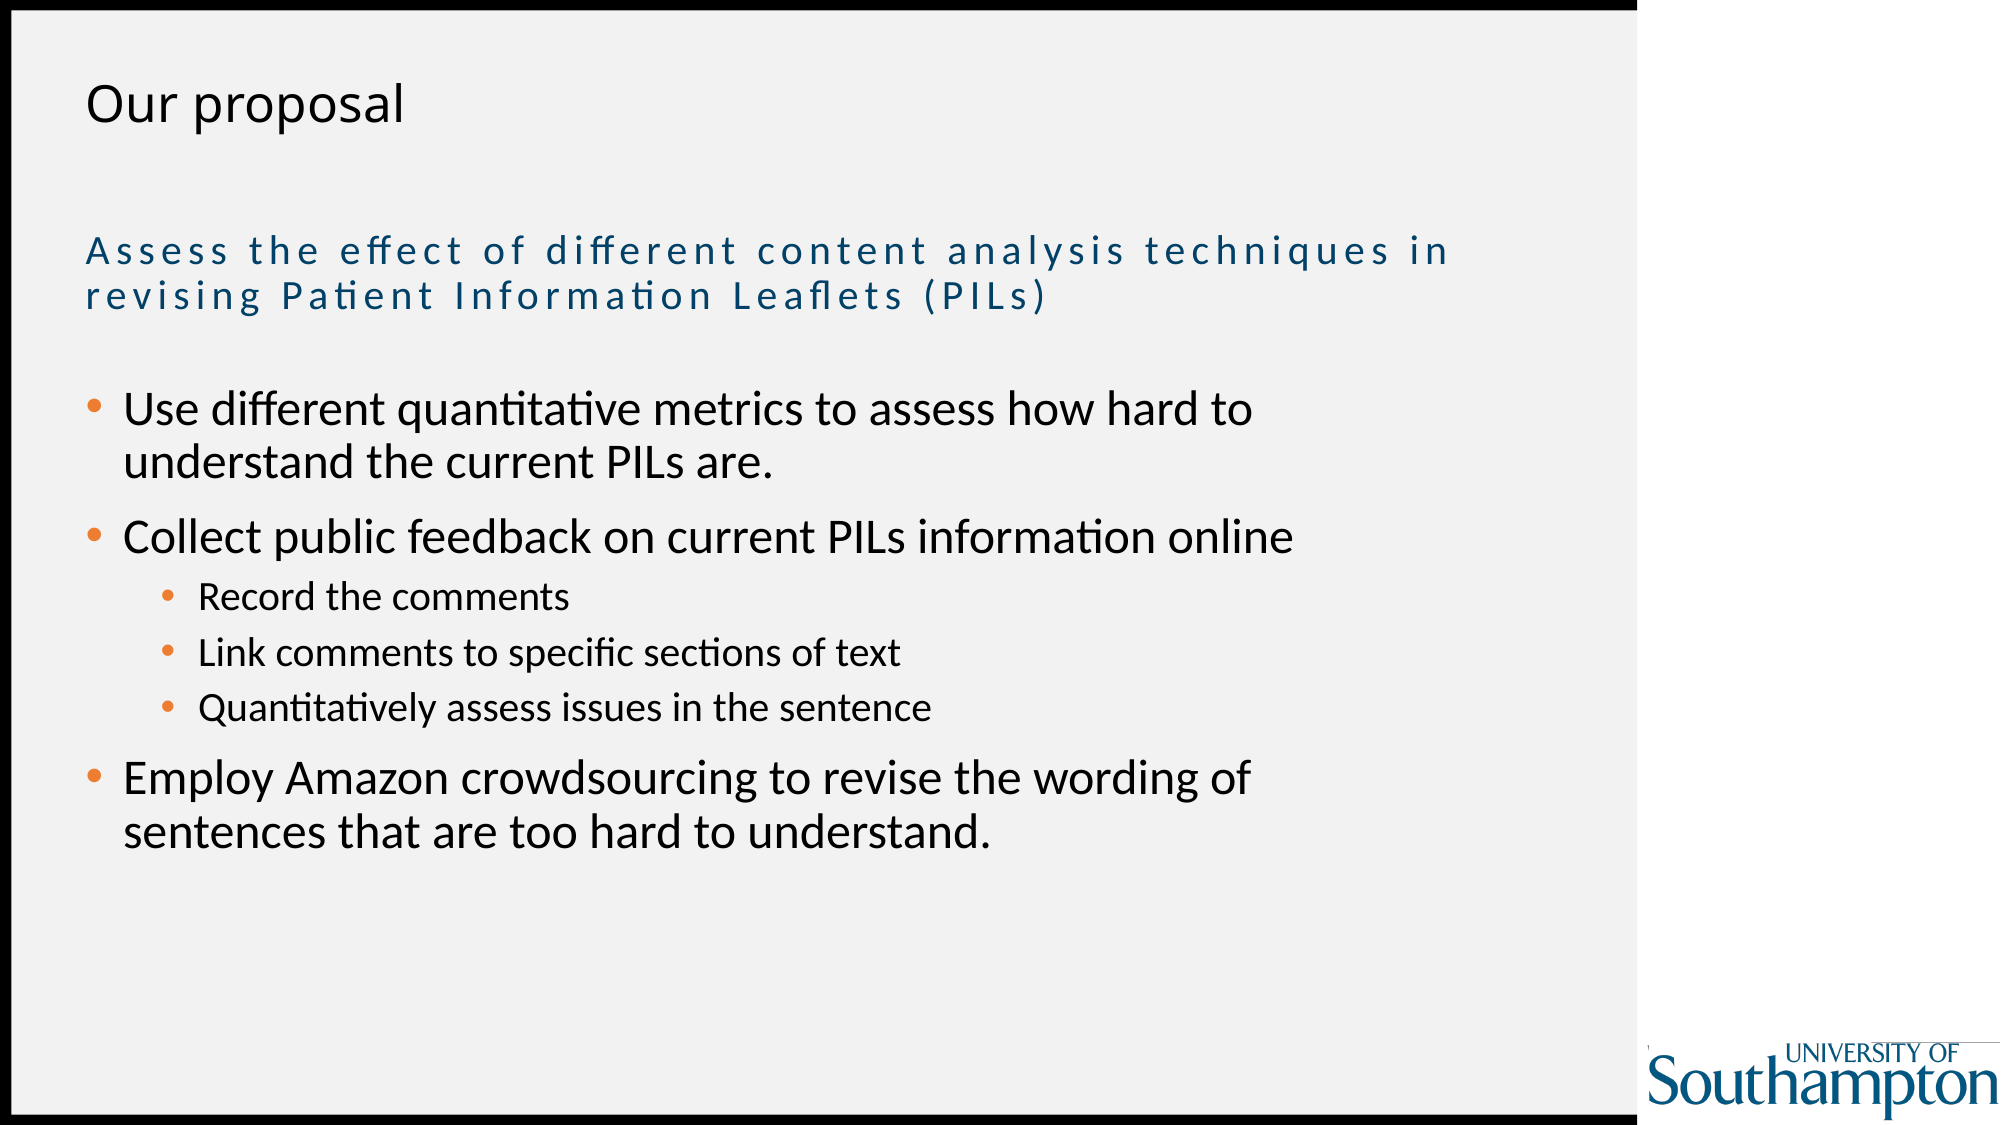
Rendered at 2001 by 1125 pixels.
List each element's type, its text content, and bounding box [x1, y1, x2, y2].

text_box Use different quantitative metrics to assess how hard to understand the current PILs are. Collect public feedback on current PILs information online Record the comments Link comments to specific sections of text Quantitatively assess issues in the sentence Employ Amazon crowdsourcing to revise the wording of sentences that are too hard to understand. [70, 374, 1358, 1043]
title Our proposal [70, 70, 1580, 142]
picture [1648, 1042, 2000, 1121]
slide_number [1412, 1042, 1863, 1103]
text_box Assess the effect of different content analysis techniques in revising Patient Information Leaflets (PILs) [70, 221, 1530, 321]
